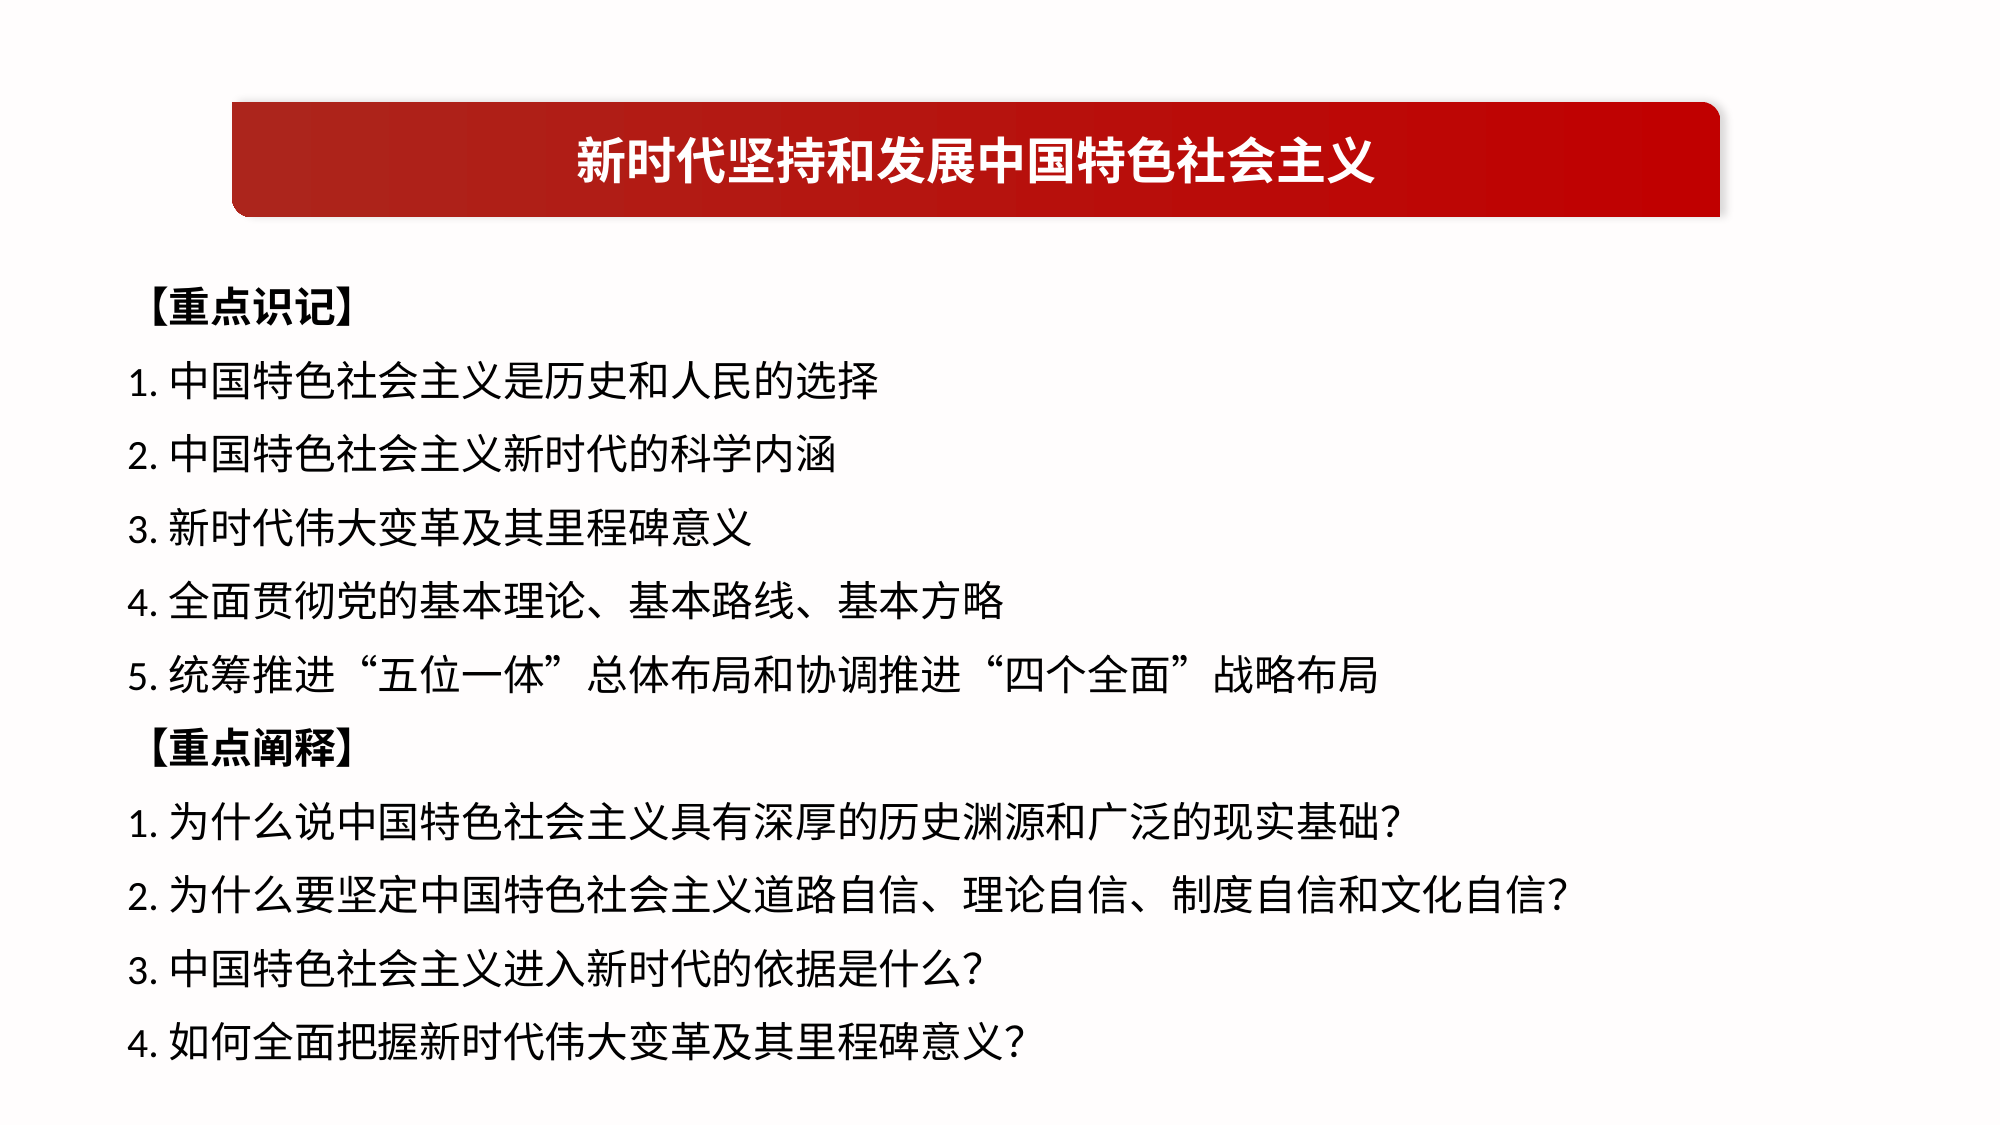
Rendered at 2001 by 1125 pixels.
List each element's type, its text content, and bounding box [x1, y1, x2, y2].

text_box 【重点识记】 1.中国特色社会主义是历史和人民的选择 2.中国特色社会主义新时代的科学内涵 3.新时代伟大变革及其里程碑意义 4.全面贯彻党的基本理论、基本路线、基本方略 5.统筹推进“五位一体”总体布局和协调推进“四个全面”战略布局 【重点阐释】 1.为什么说中国特色社会主义具有深厚的历史渊源和广泛的现实基础？ 2.为什么要坚定中国特色社会主义道路自信、理论自信、制度自信和文化自信？ 3.中国特色社会主义进入新时代的依据是什么？ 4.如何全面把握新时代伟大变革及其里程碑意义？ [112, 249, 1888, 1074]
text_box 新时代坚持和发展中国特色社会主义 [231, 100, 1722, 219]
